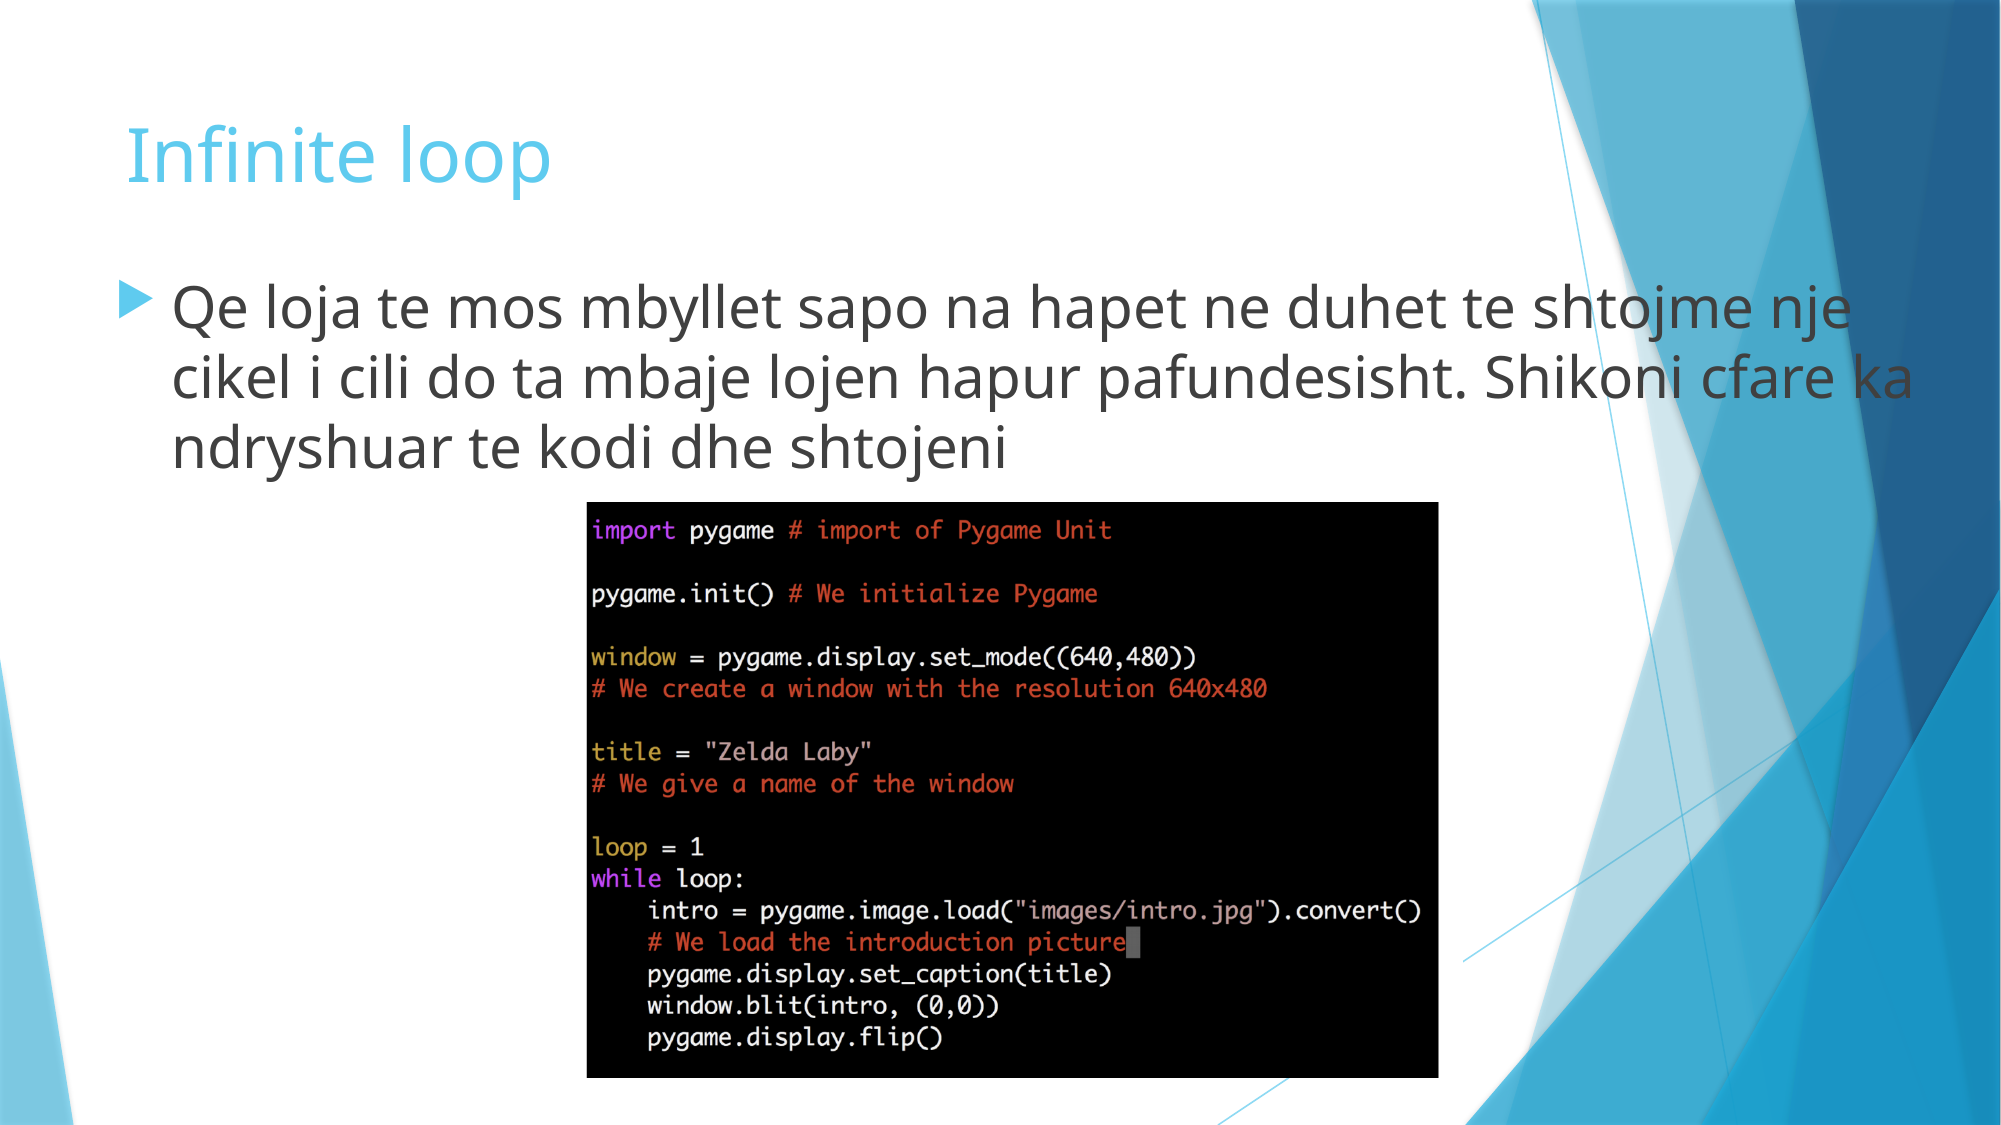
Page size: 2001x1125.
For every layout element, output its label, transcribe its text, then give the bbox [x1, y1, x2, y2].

title Infinite loop [111, 99, 1522, 262]
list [579, 501, 1463, 1078]
list Qe loja te mos mbyllet sapo na hapet ne duhet te shtojme nje cikel i cili do ta mbaje lojen hapur pafundesisht. Shikoni cfare ka ndryshuar te kodi dhe shtojeni [99, 262, 1943, 597]
